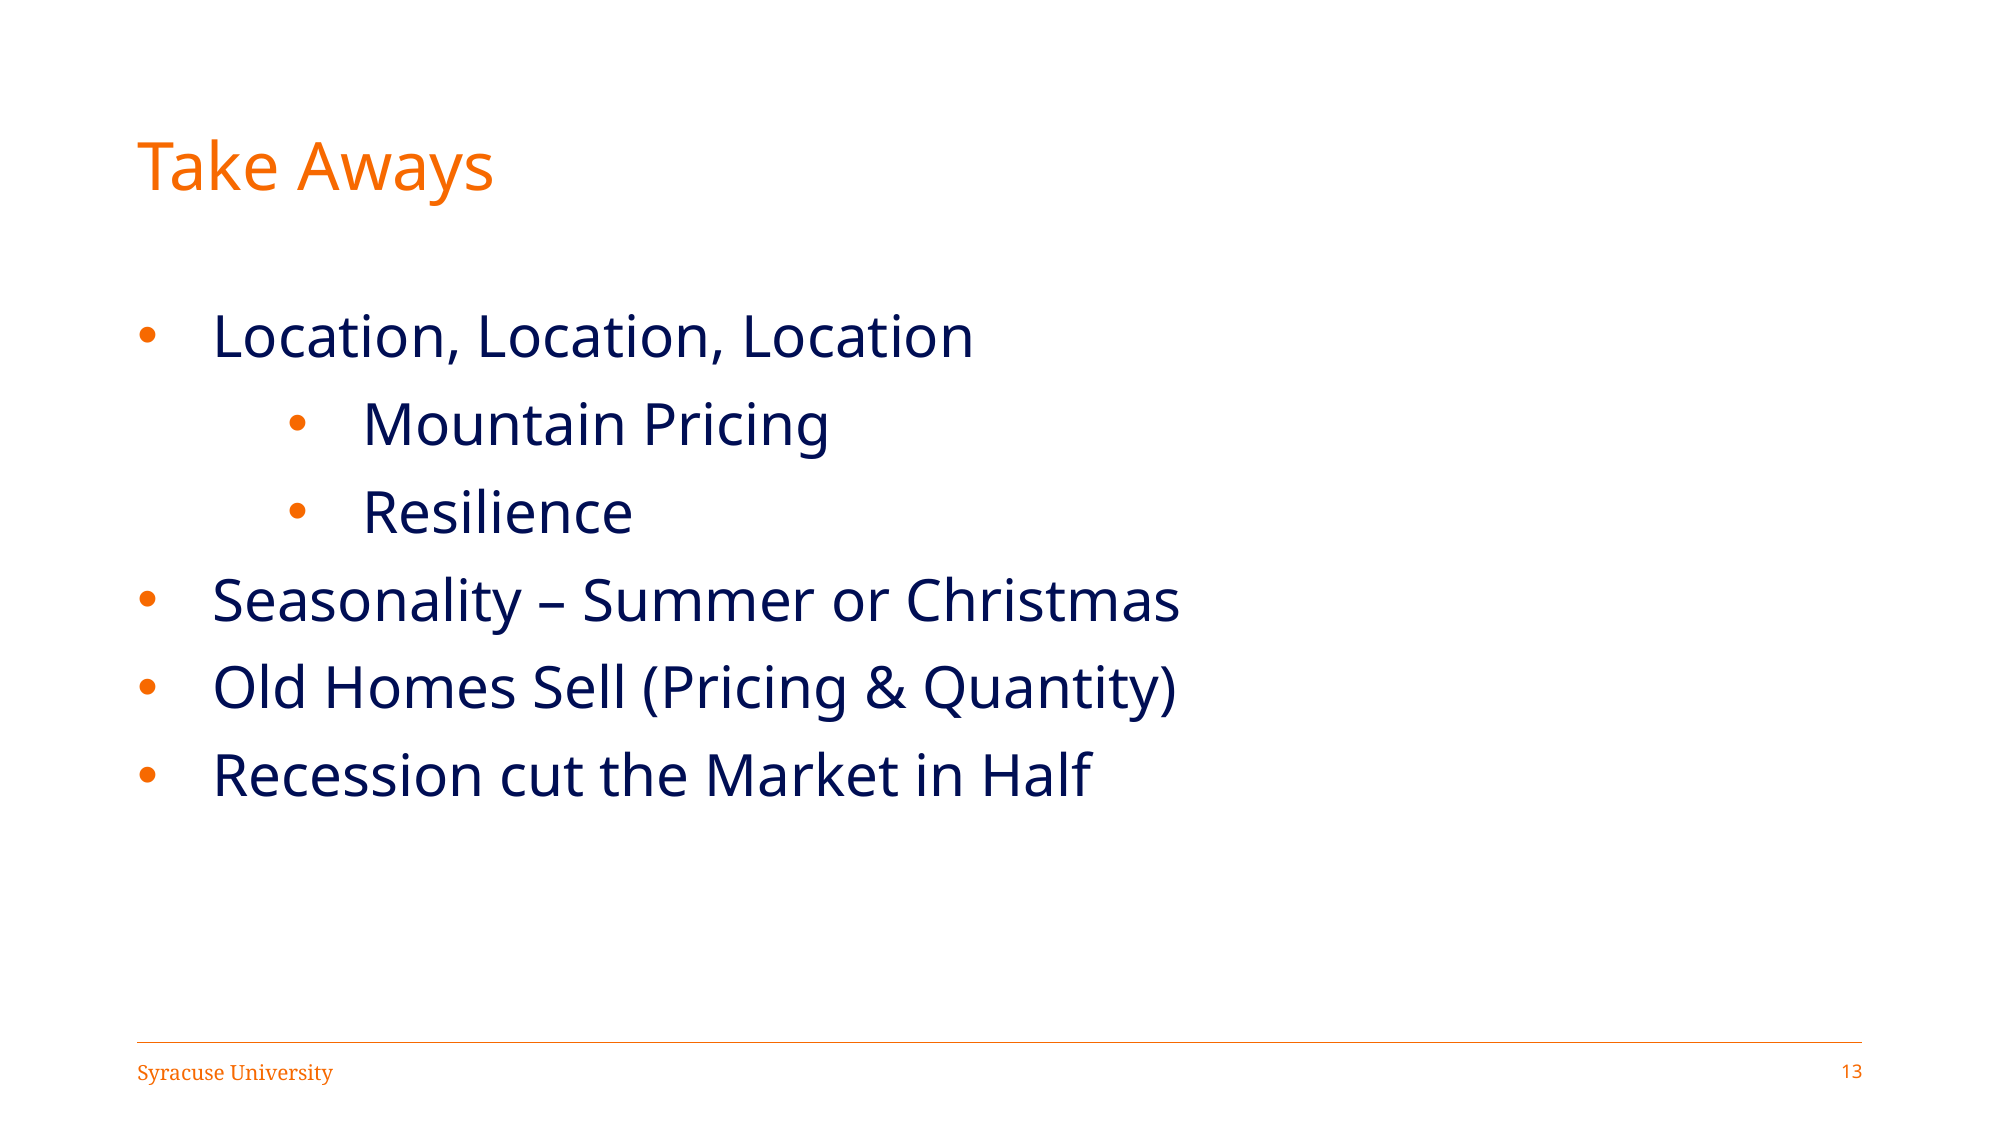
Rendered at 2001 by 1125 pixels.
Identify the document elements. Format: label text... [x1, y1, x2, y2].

list Location, Location, Location Mountain Pricing Resilience Seasonality – Summer or Christmas Old Homes Sell (Pricing & Quantity) Recession cut the Market in Half [137, 299, 1863, 1014]
title Take Aways [137, 59, 1863, 278]
